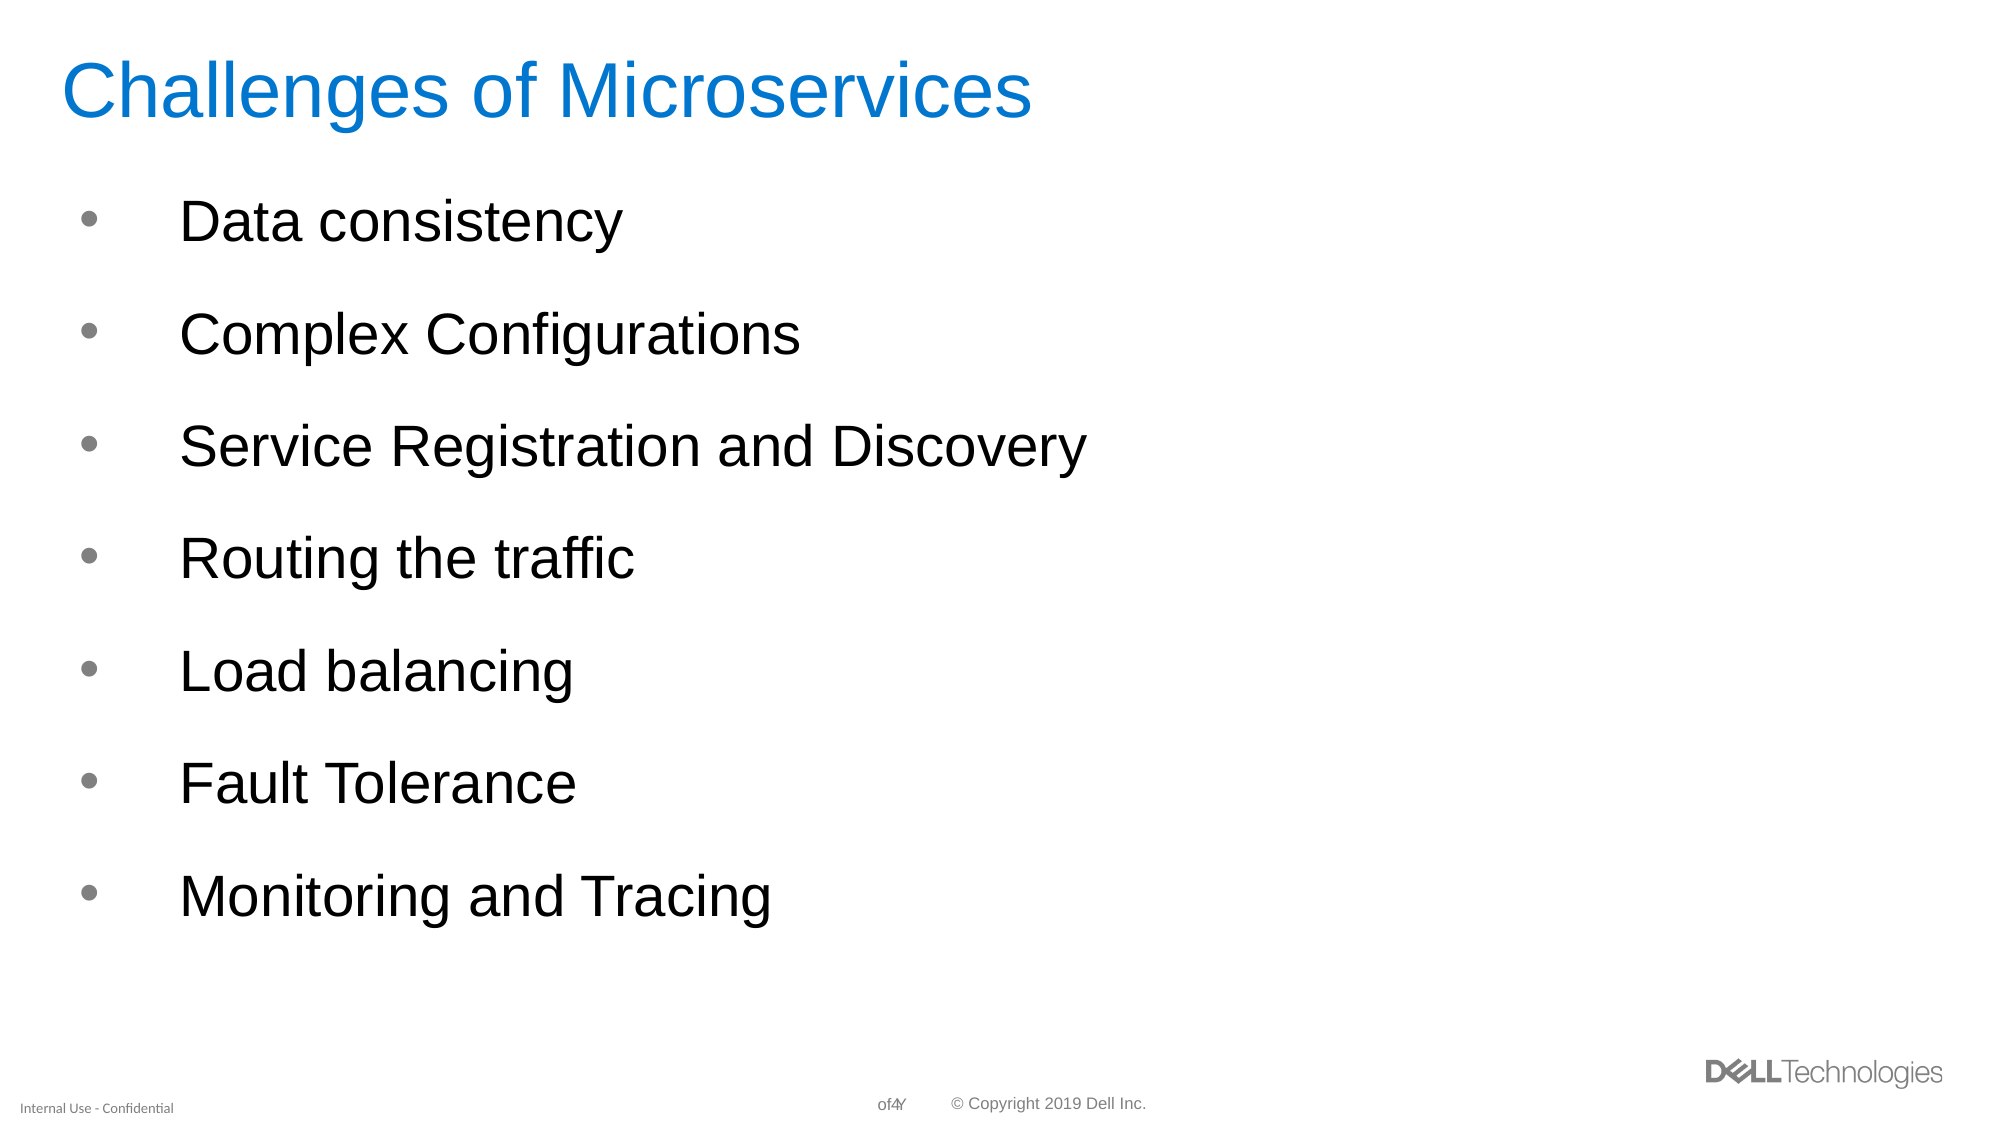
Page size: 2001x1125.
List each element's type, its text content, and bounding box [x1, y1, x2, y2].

title Challenges of Microservices [61, 50, 1938, 135]
text_box Data consistency Complex Configurations Service Registration and Discovery Routing the traffic Load balancing Fault Tolerance Monitoring and Tracing [79, 174, 1920, 915]
picture [1706, 1058, 1943, 1089]
